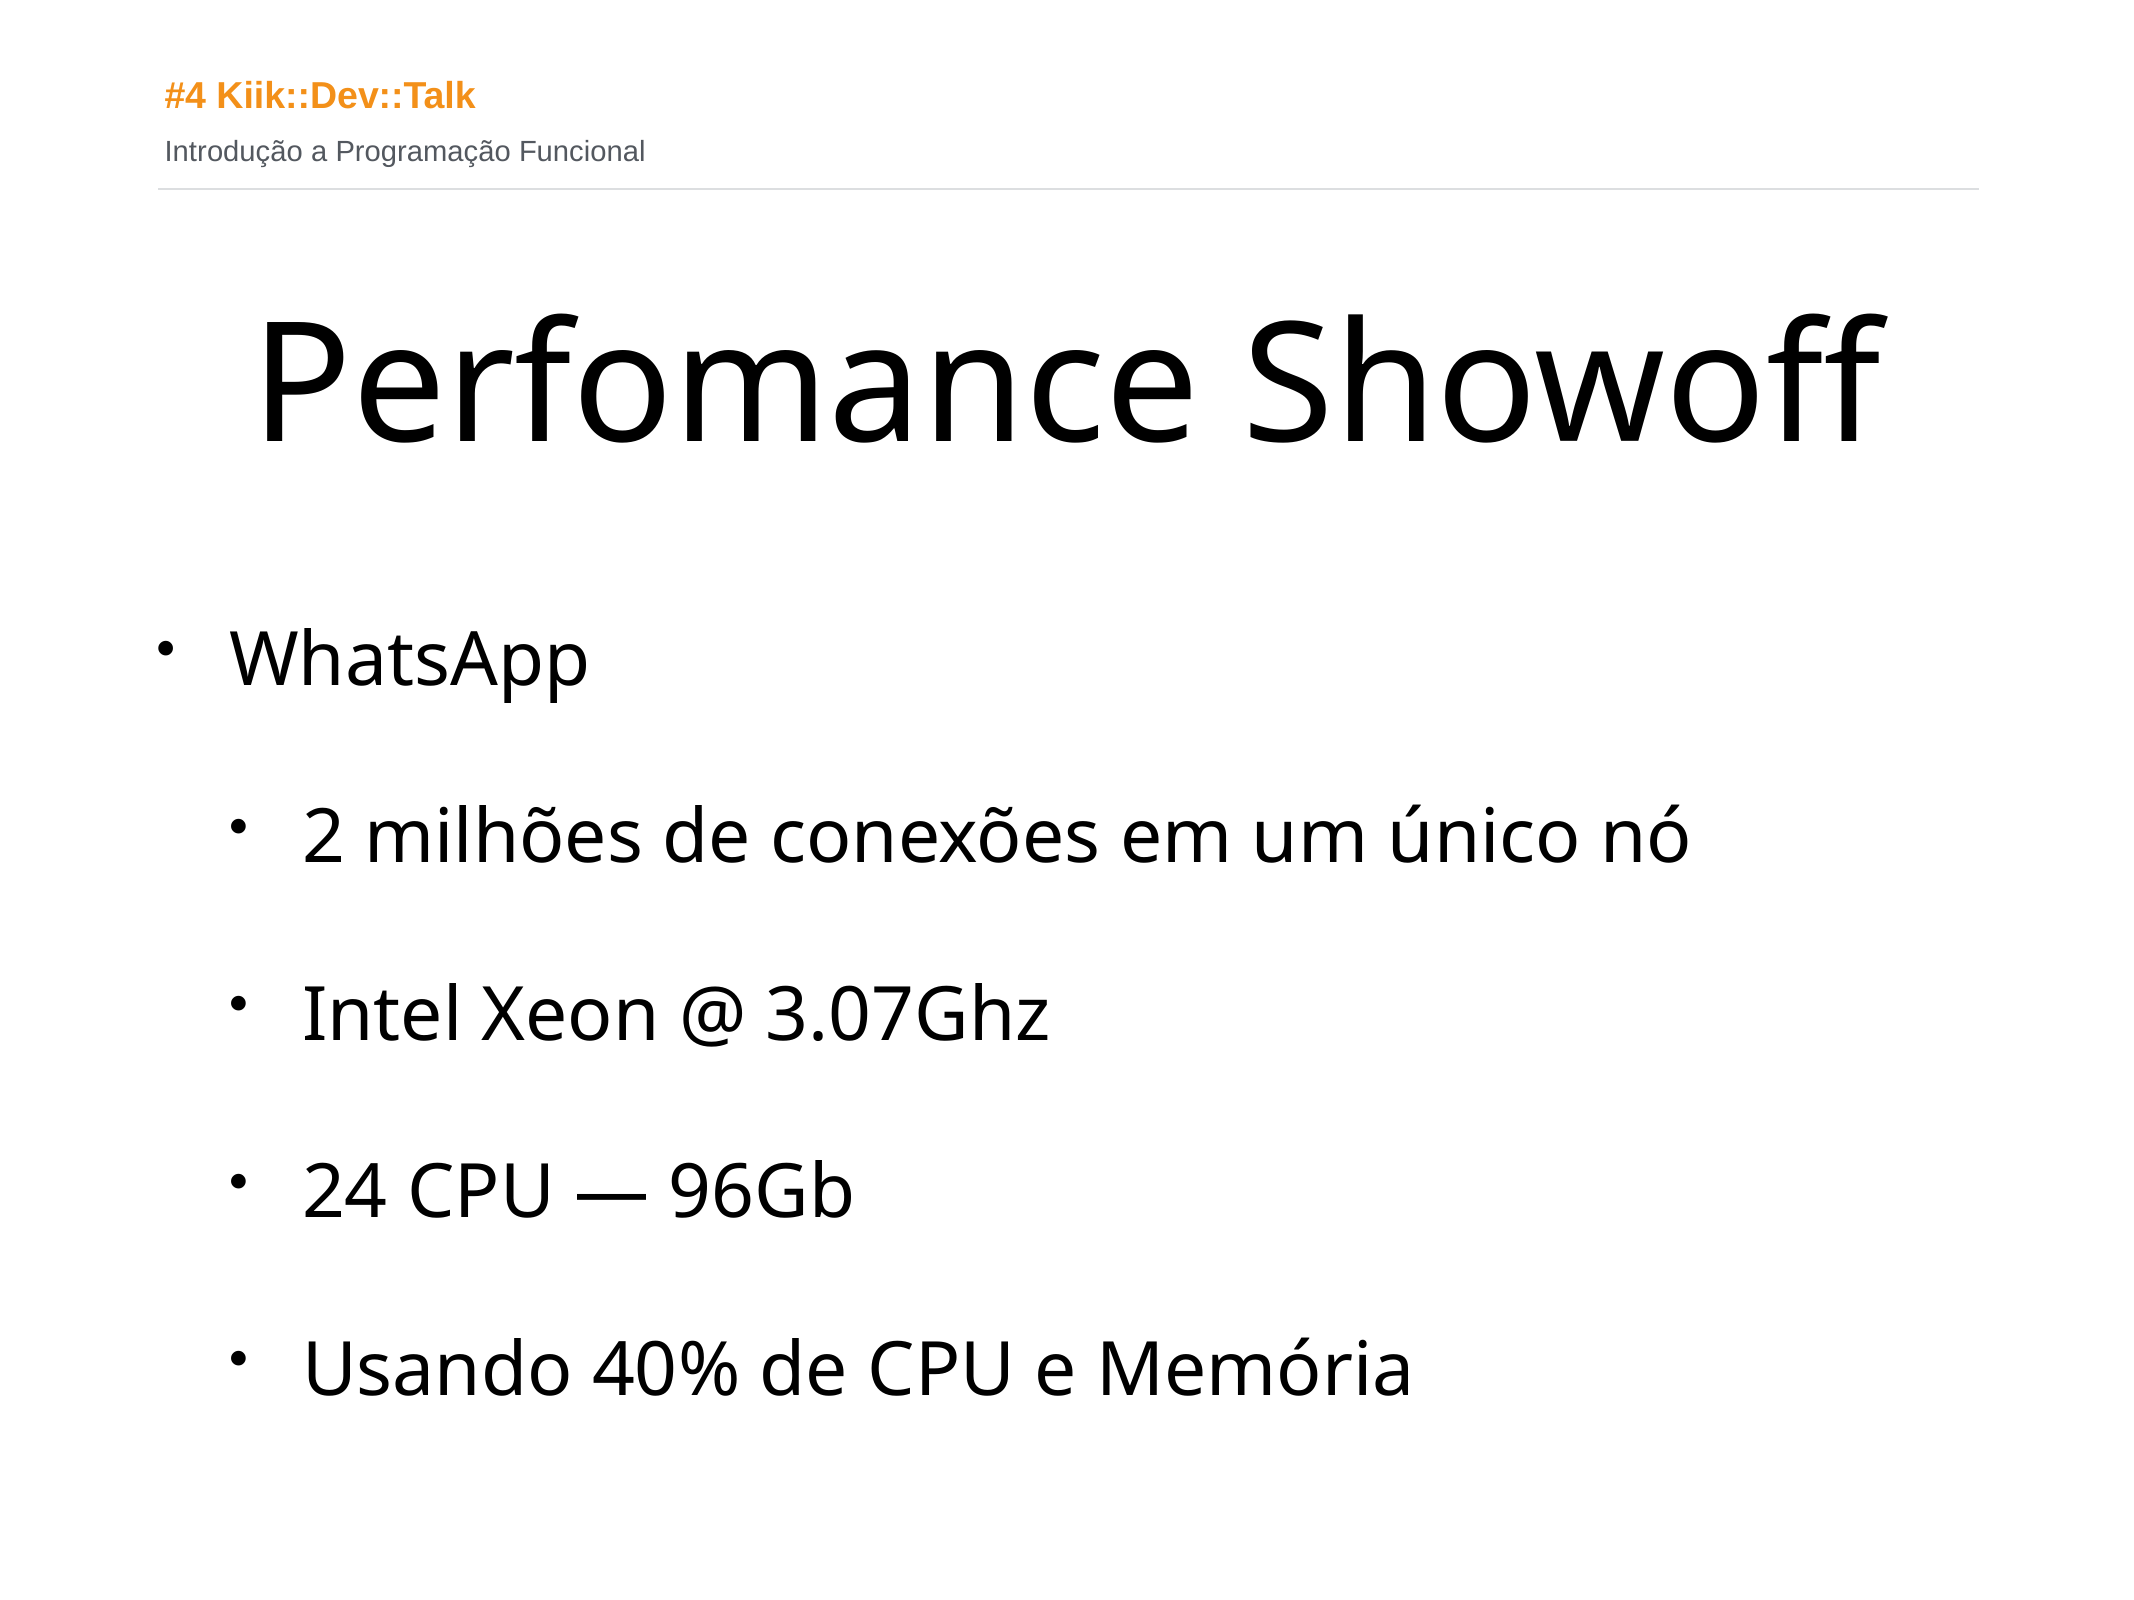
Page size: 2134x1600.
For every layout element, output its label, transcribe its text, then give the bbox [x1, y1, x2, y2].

list WhatsApp 2 milhões de conexões em um único nó Intel Xeon @ 3.07Ghz 24 CPU — 96Gb Usando 40% de CPU e Memória [155, 572, 1978, 1448]
title Perfomance Showoff [155, 252, 1978, 498]
